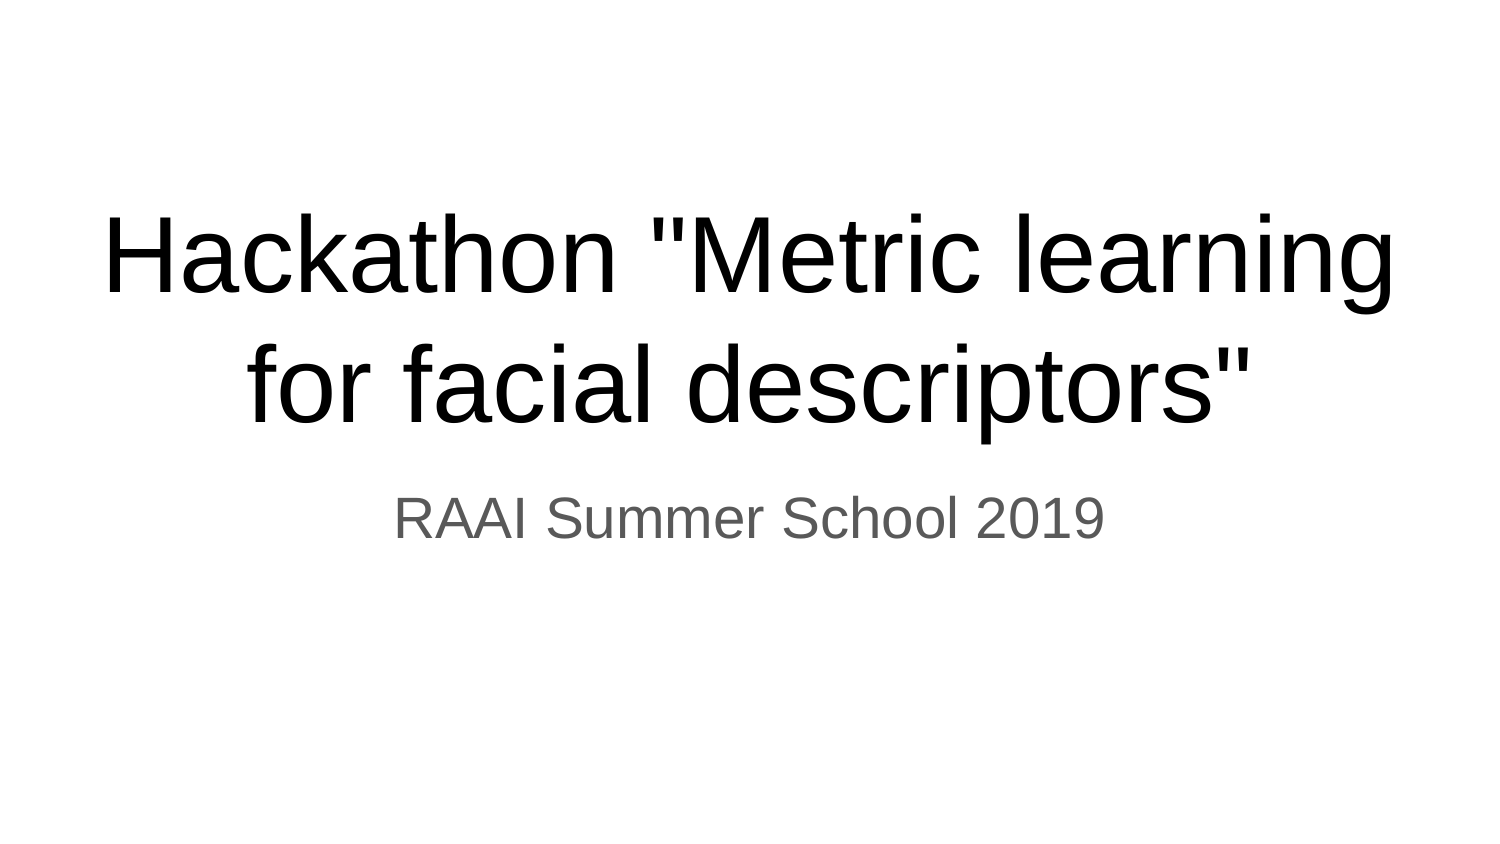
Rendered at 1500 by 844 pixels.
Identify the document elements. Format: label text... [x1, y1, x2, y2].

title Hackathon "Metric learning for facial descriptors" [51, 122, 1449, 459]
subtitle RAAI Summer School 2019 [51, 464, 1449, 595]
